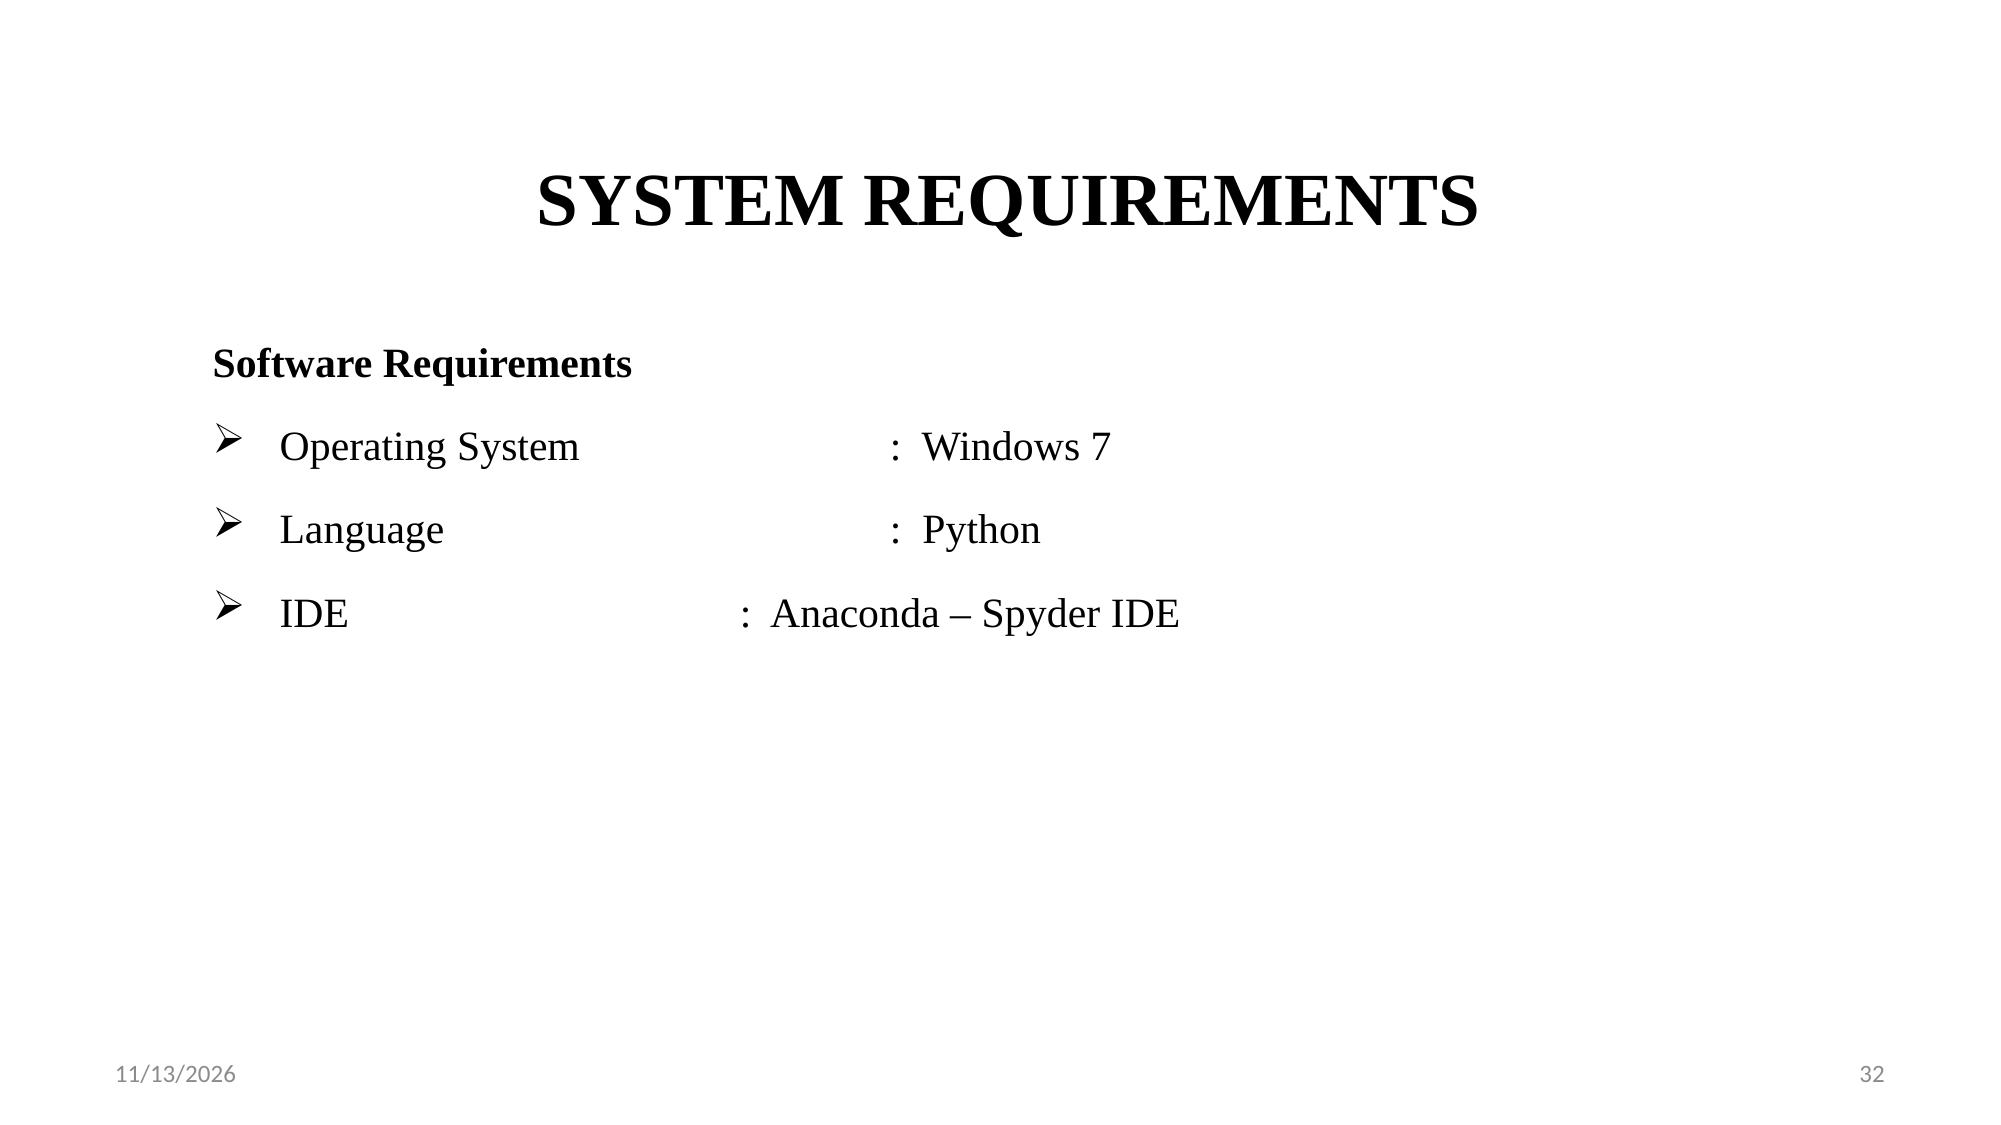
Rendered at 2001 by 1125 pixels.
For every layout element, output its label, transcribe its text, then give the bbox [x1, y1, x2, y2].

title SYSTEM REQUIREMENTS [192, 129, 1825, 261]
slide_number 32 [1433, 1042, 1900, 1103]
list Software Requirements Operating System : Windows 7 Language : Python IDE : Anaconda – Spyder IDE [197, 302, 1830, 963]
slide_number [99, 1042, 567, 1103]
